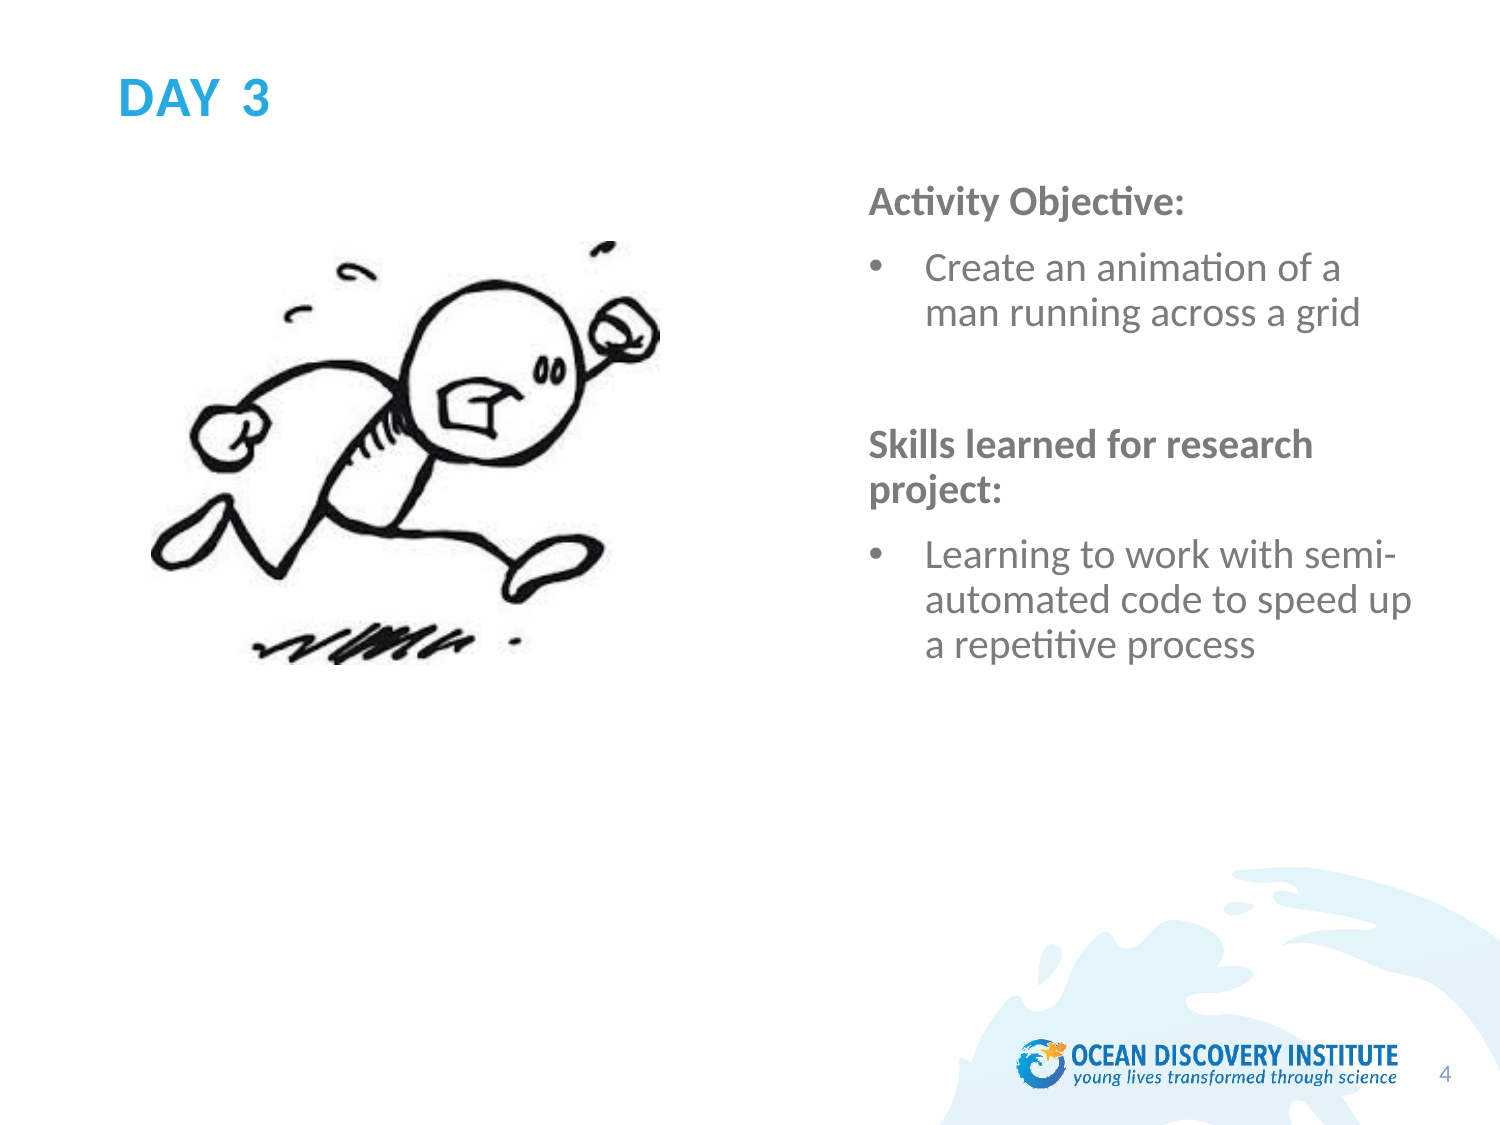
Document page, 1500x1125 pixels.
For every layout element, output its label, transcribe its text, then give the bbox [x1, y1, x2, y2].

picture [151, 241, 660, 665]
picture [1008, 1031, 1404, 1095]
title Day 3 [103, 59, 1397, 137]
list Activity Objective: Create an animation of a man running across a grid Skills learned for research project: Learning to work with semi-automated code to speed up a repetitive process [853, 172, 1431, 1013]
slide_number 4 [1377, 1042, 1467, 1103]
